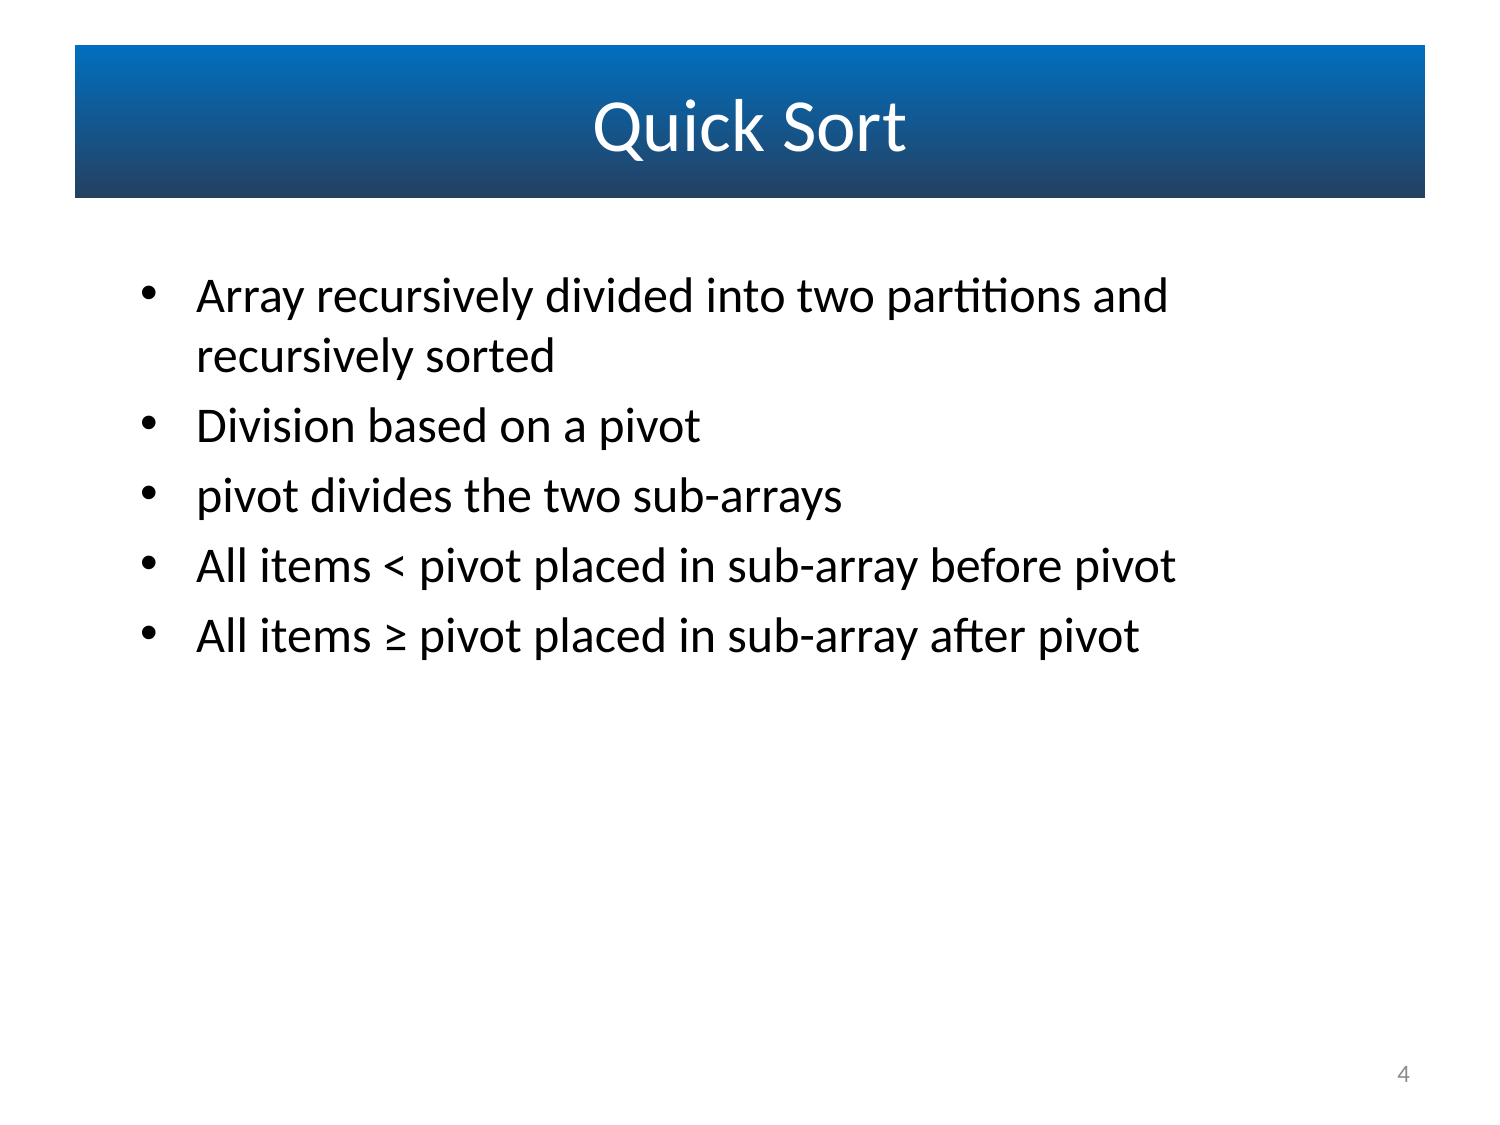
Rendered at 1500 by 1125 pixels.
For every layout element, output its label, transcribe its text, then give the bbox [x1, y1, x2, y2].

slide_number 4 [1074, 1042, 1425, 1103]
list Array recursively divided into two partitions and recursively sorted Division based on a pivot pivot divides the two sub-arrays All items < pivot placed in sub-array before pivot All items ≥ pivot placed in sub-array after pivot [124, 254, 1306, 985]
title Quick Sort [75, 45, 1425, 198]
